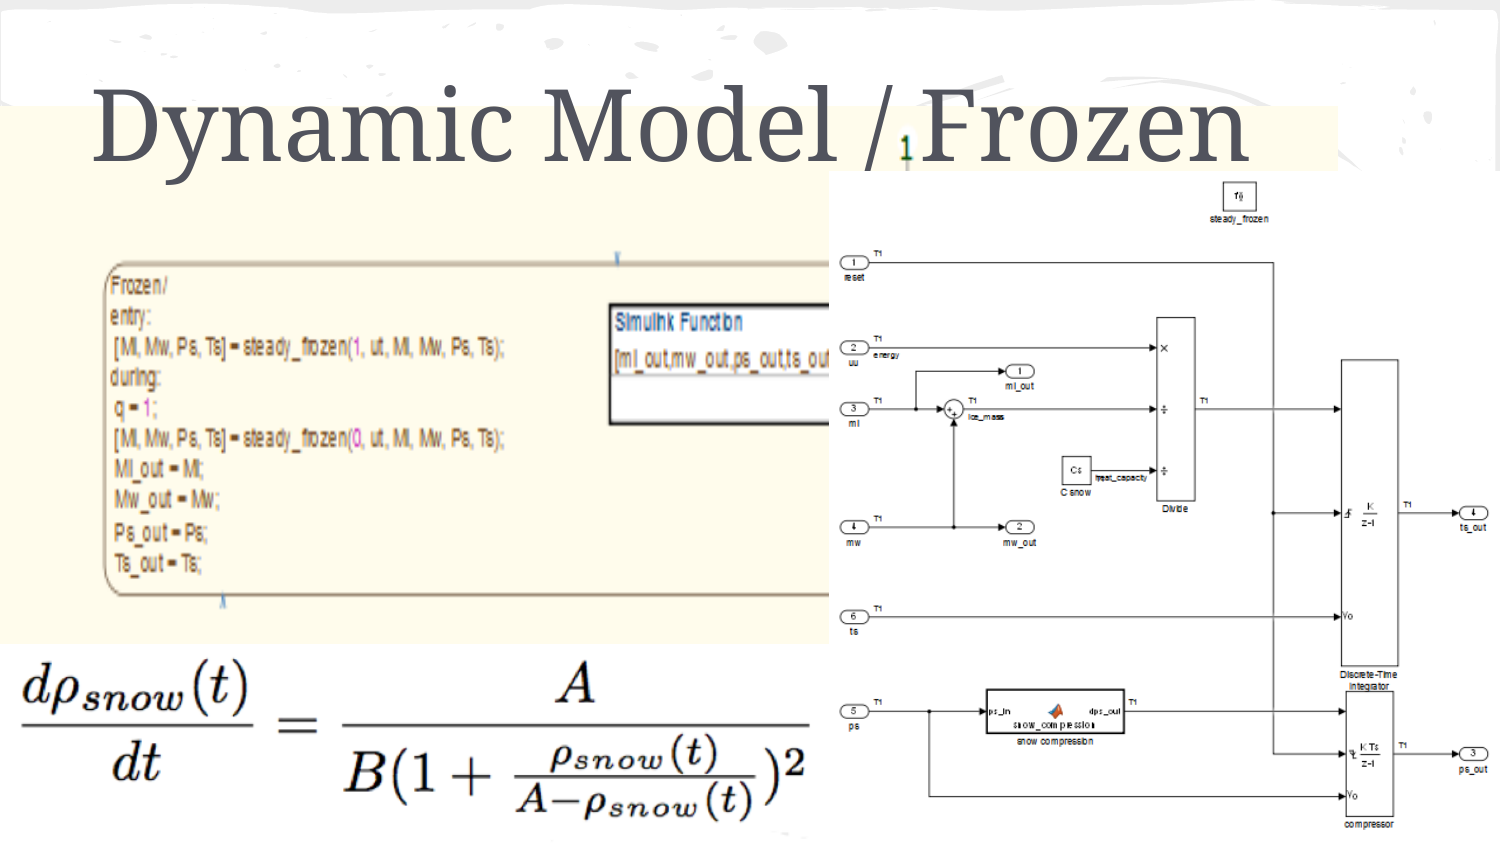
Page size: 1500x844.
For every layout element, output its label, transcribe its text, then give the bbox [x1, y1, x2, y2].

title Dynamic Model / Frozen [75, 25, 1425, 169]
picture [0, 106, 1500, 844]
